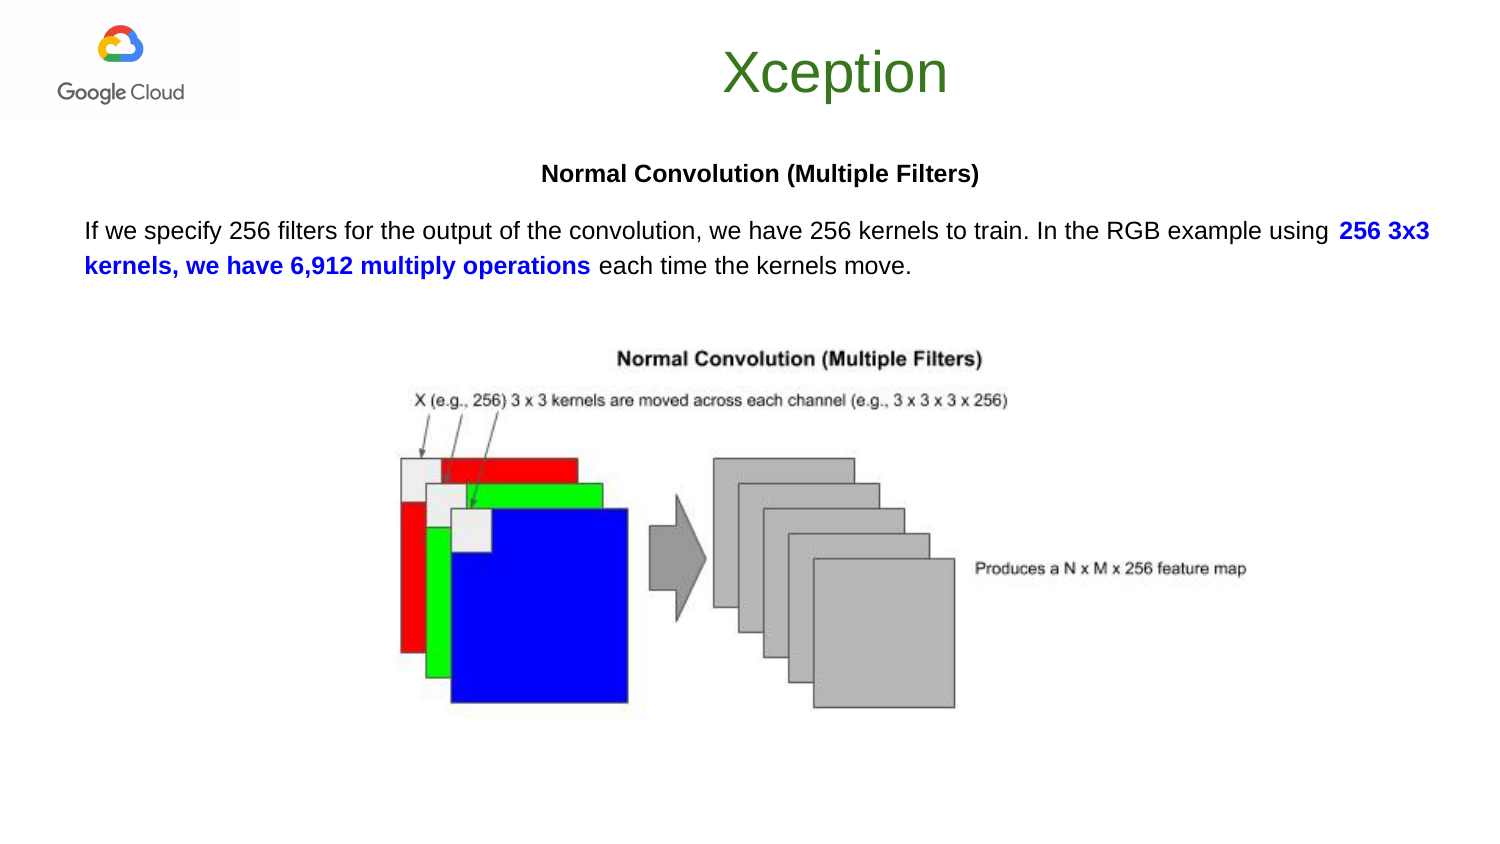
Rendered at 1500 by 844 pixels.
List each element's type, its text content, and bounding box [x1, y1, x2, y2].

subtitle Xception [136, 19, 1500, 150]
text_box Normal Convolution (Multiple Filters) If we specify 256 filters for the output of the convolution, we have 256 kernels to train. In the RGB example using 256 3x3 kernels, we have 6,912 multiply operations each time the kernels move. [69, 137, 1453, 844]
picture [384, 339, 1287, 718]
picture [0, 0, 241, 121]
